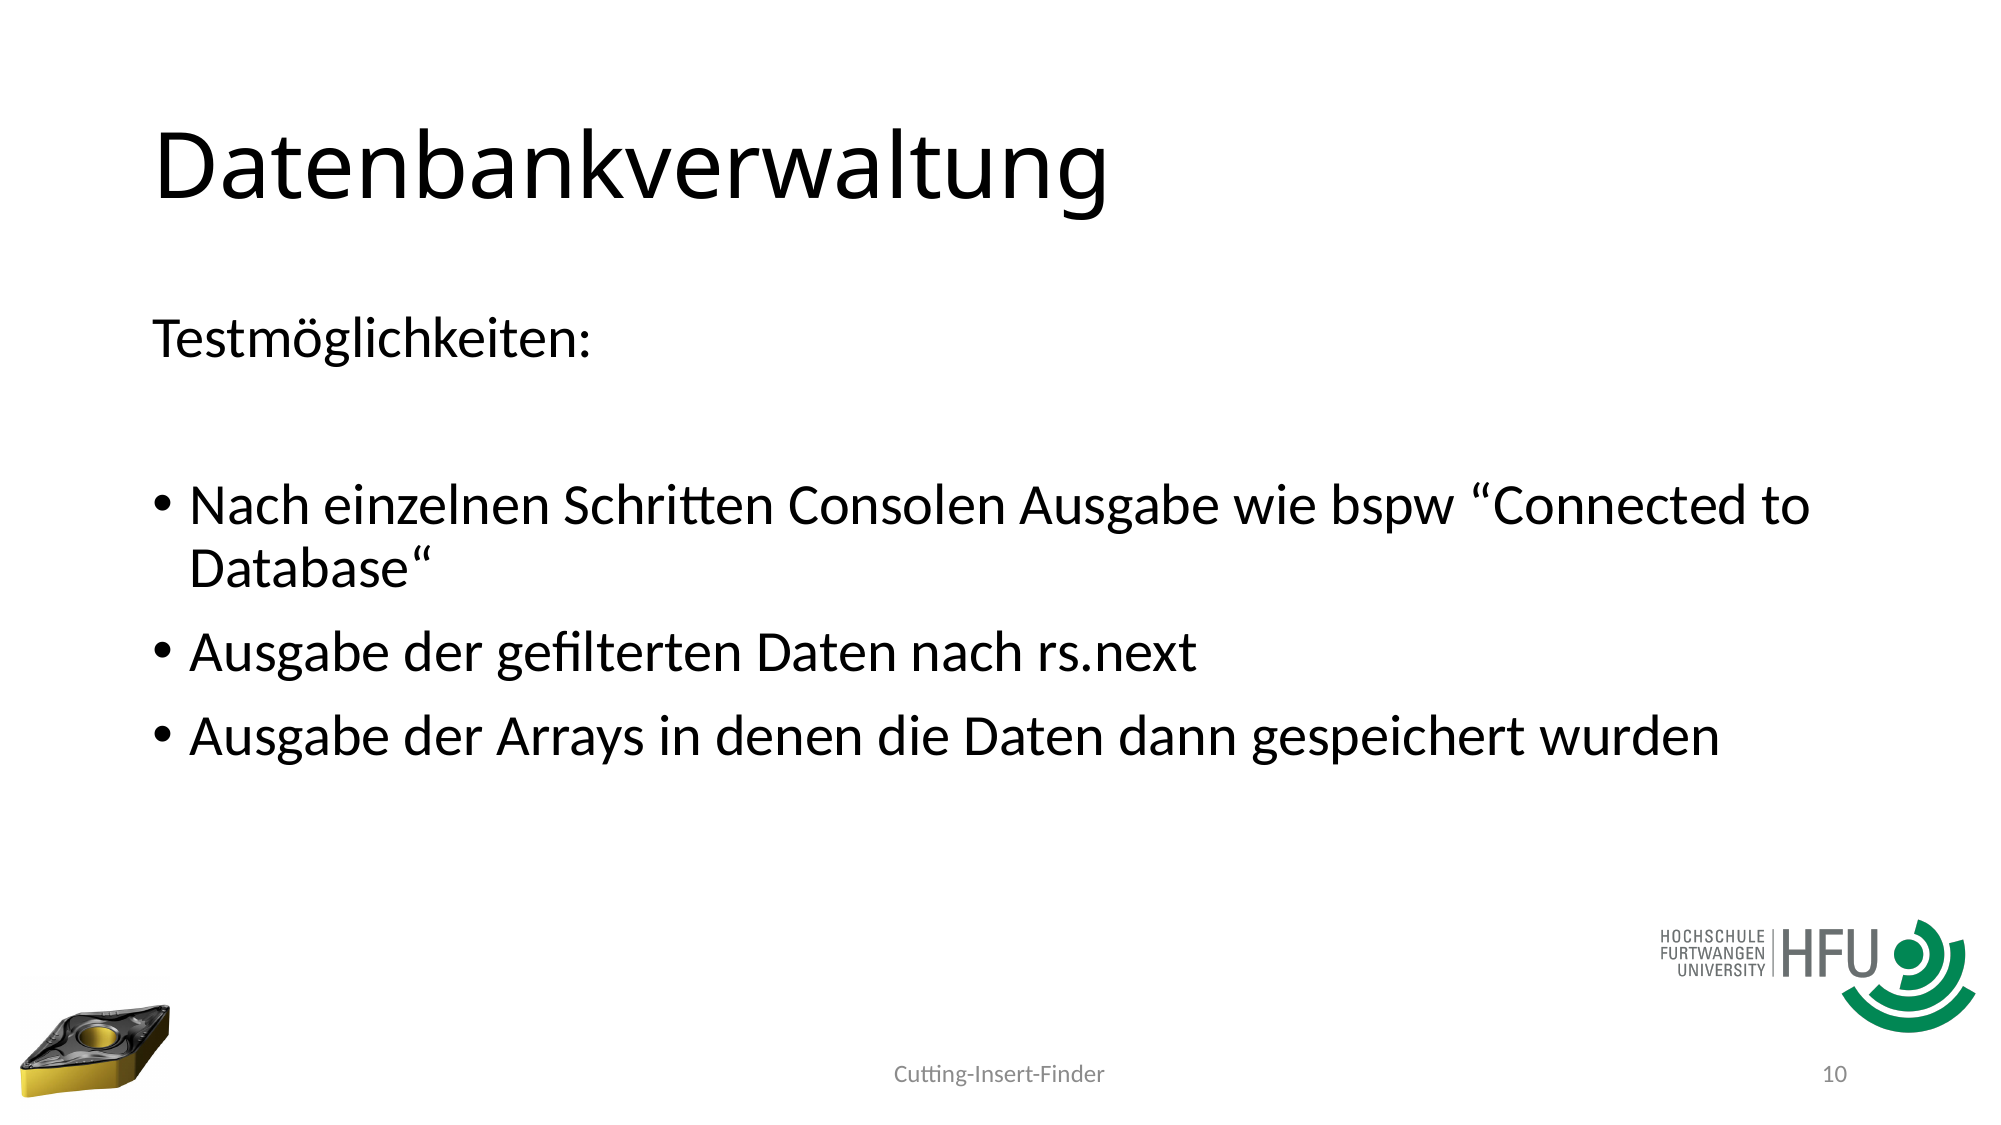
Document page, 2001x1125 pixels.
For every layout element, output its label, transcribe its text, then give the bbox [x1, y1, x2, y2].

list Testmöglichkeiten: Nach einzelnen Schritten Consolen Ausgabe wie bspw “Connected to Database“ Ausgabe der gefilterten Daten nach rs.next Ausgabe der Arrays in denen die Daten dann gespeichert wurden [137, 299, 1863, 1014]
picture [1658, 916, 1979, 1036]
footer Cutting-Insert-Finder [662, 1042, 1338, 1103]
title Datenbankverwaltung [137, 59, 1863, 278]
slide_number 10 [1412, 1042, 1863, 1103]
picture [20, 976, 170, 1125]
